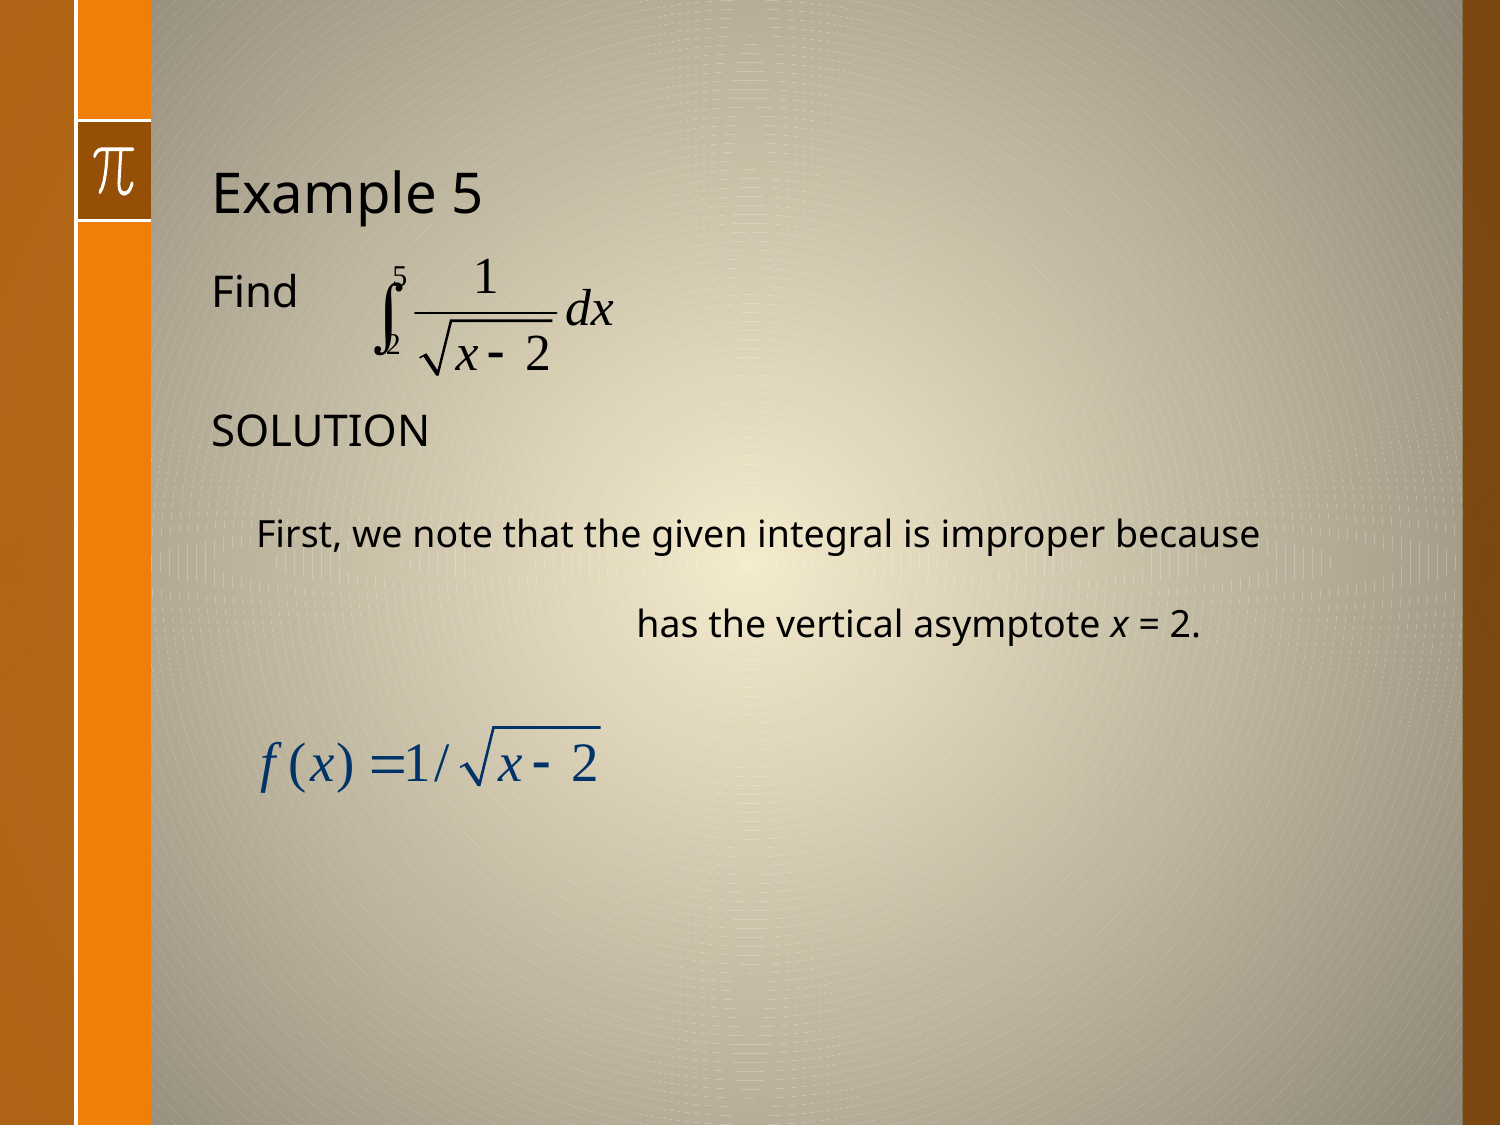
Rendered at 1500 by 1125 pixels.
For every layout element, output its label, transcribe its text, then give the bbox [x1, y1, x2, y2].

title Example 5 [196, 29, 1400, 233]
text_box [358, 243, 622, 385]
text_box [241, 716, 608, 802]
list Find SOLUTION First, we note that the given integral is improper because has the vertical asymptote x = 2. [196, 262, 1400, 1013]
